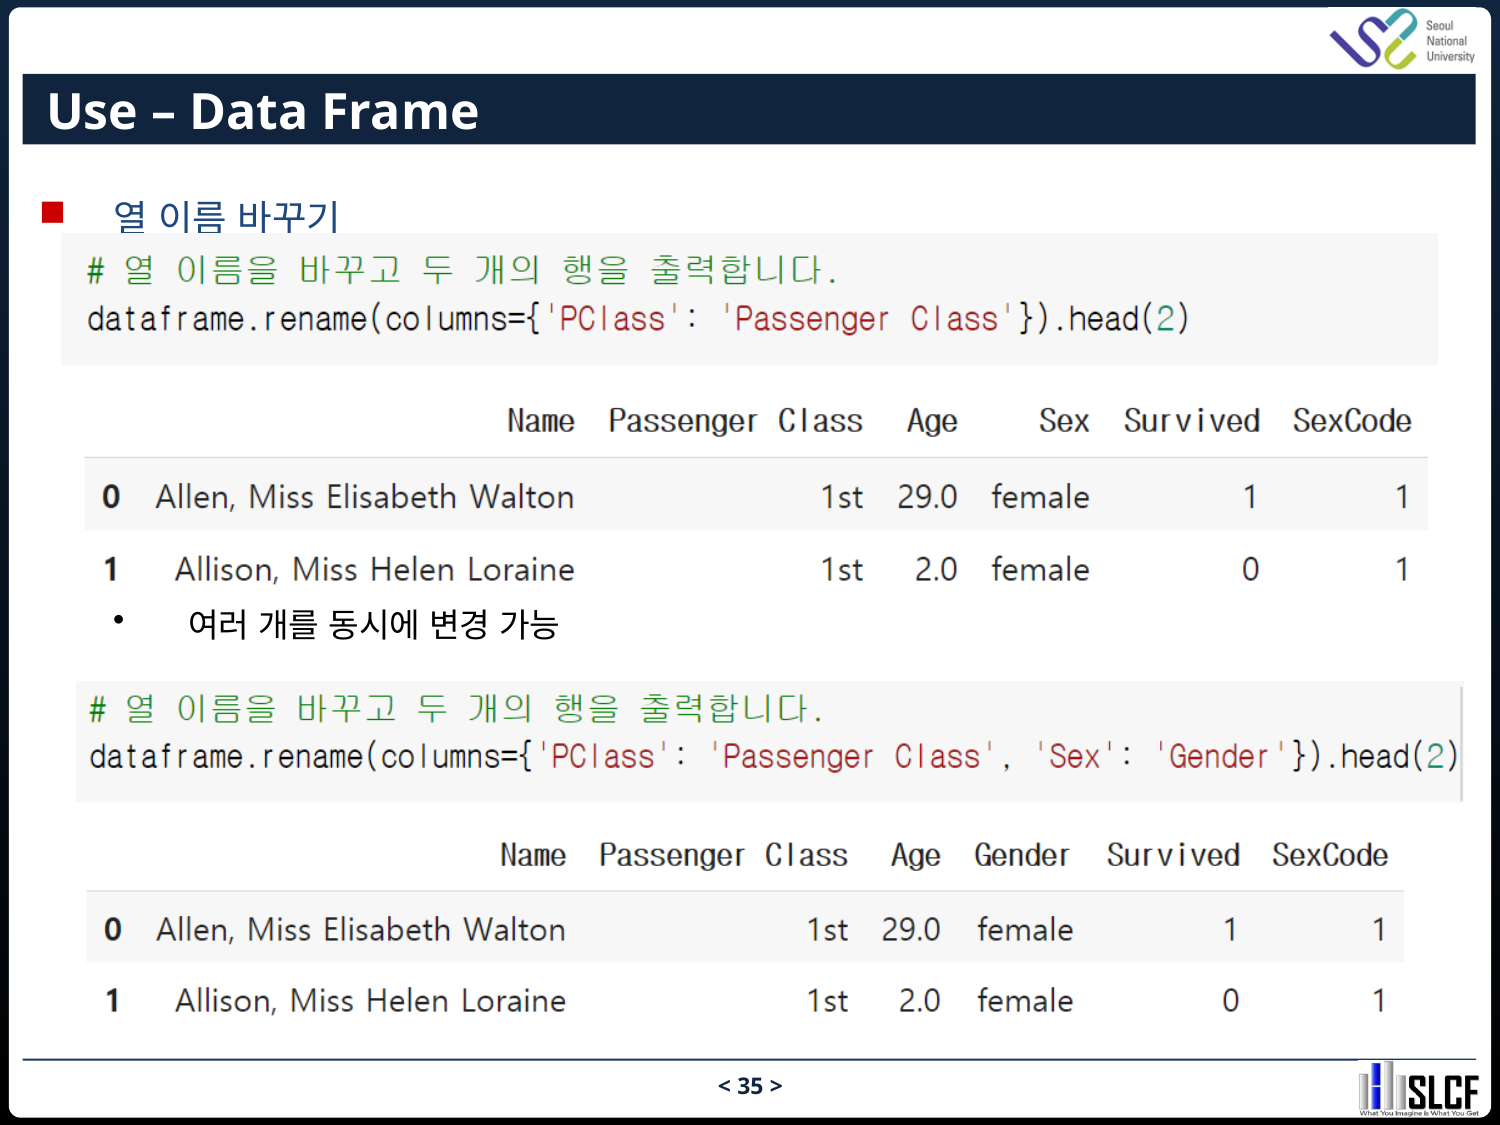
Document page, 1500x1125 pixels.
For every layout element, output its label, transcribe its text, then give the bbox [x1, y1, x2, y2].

picture [1328, 7, 1476, 70]
picture [1358, 1060, 1481, 1117]
picture [60, 233, 1438, 607]
picture [76, 681, 1464, 1024]
list 열 이름 바꾸기 여러 개를 동시에 변경 가능 [38, 172, 1377, 811]
title Use – Data Frame [22, 73, 1476, 145]
